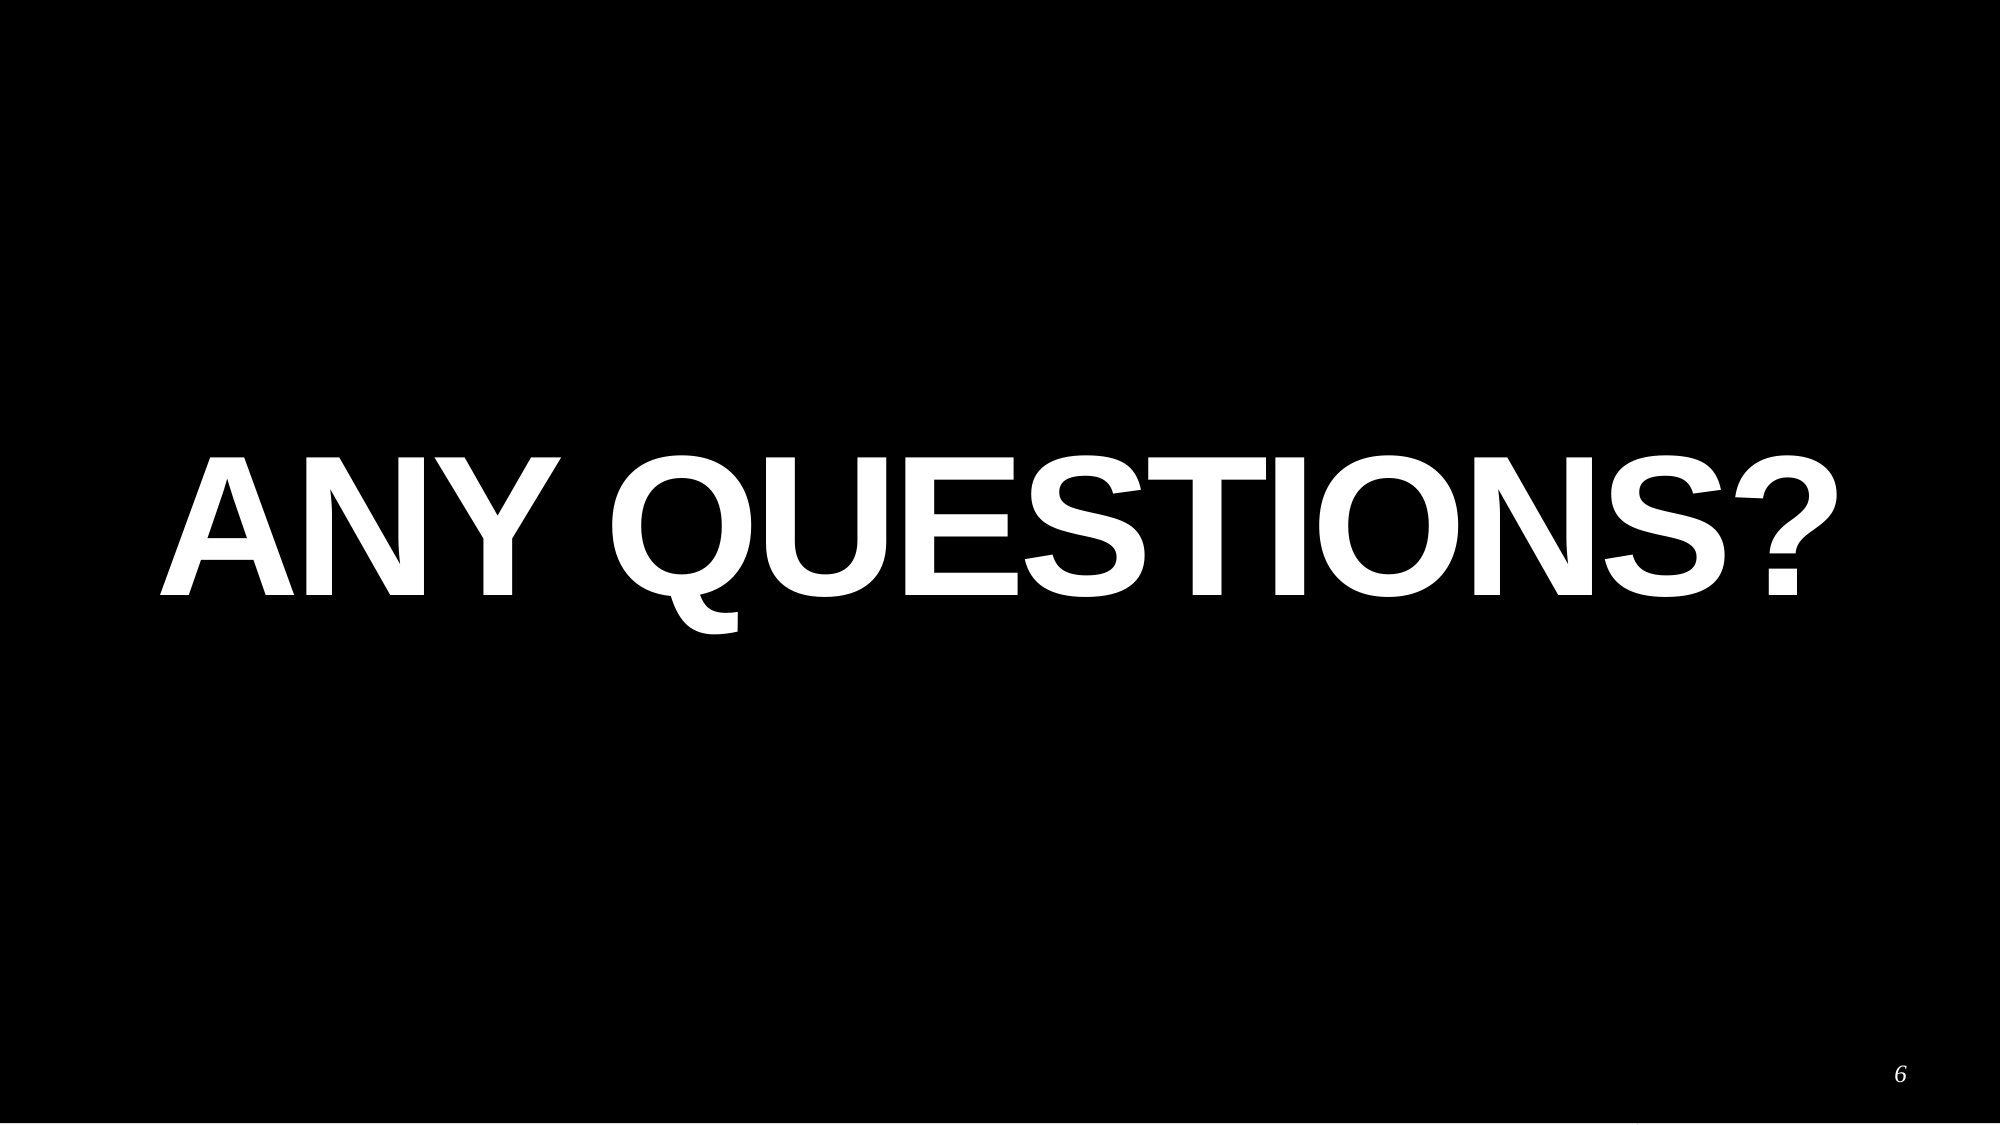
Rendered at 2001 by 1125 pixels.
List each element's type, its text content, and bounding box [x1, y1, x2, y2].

slide_number 6 [1877, 1050, 1924, 1096]
text_box [0, 0, 2000, 1124]
title Any Questions? [81, 341, 1923, 740]
